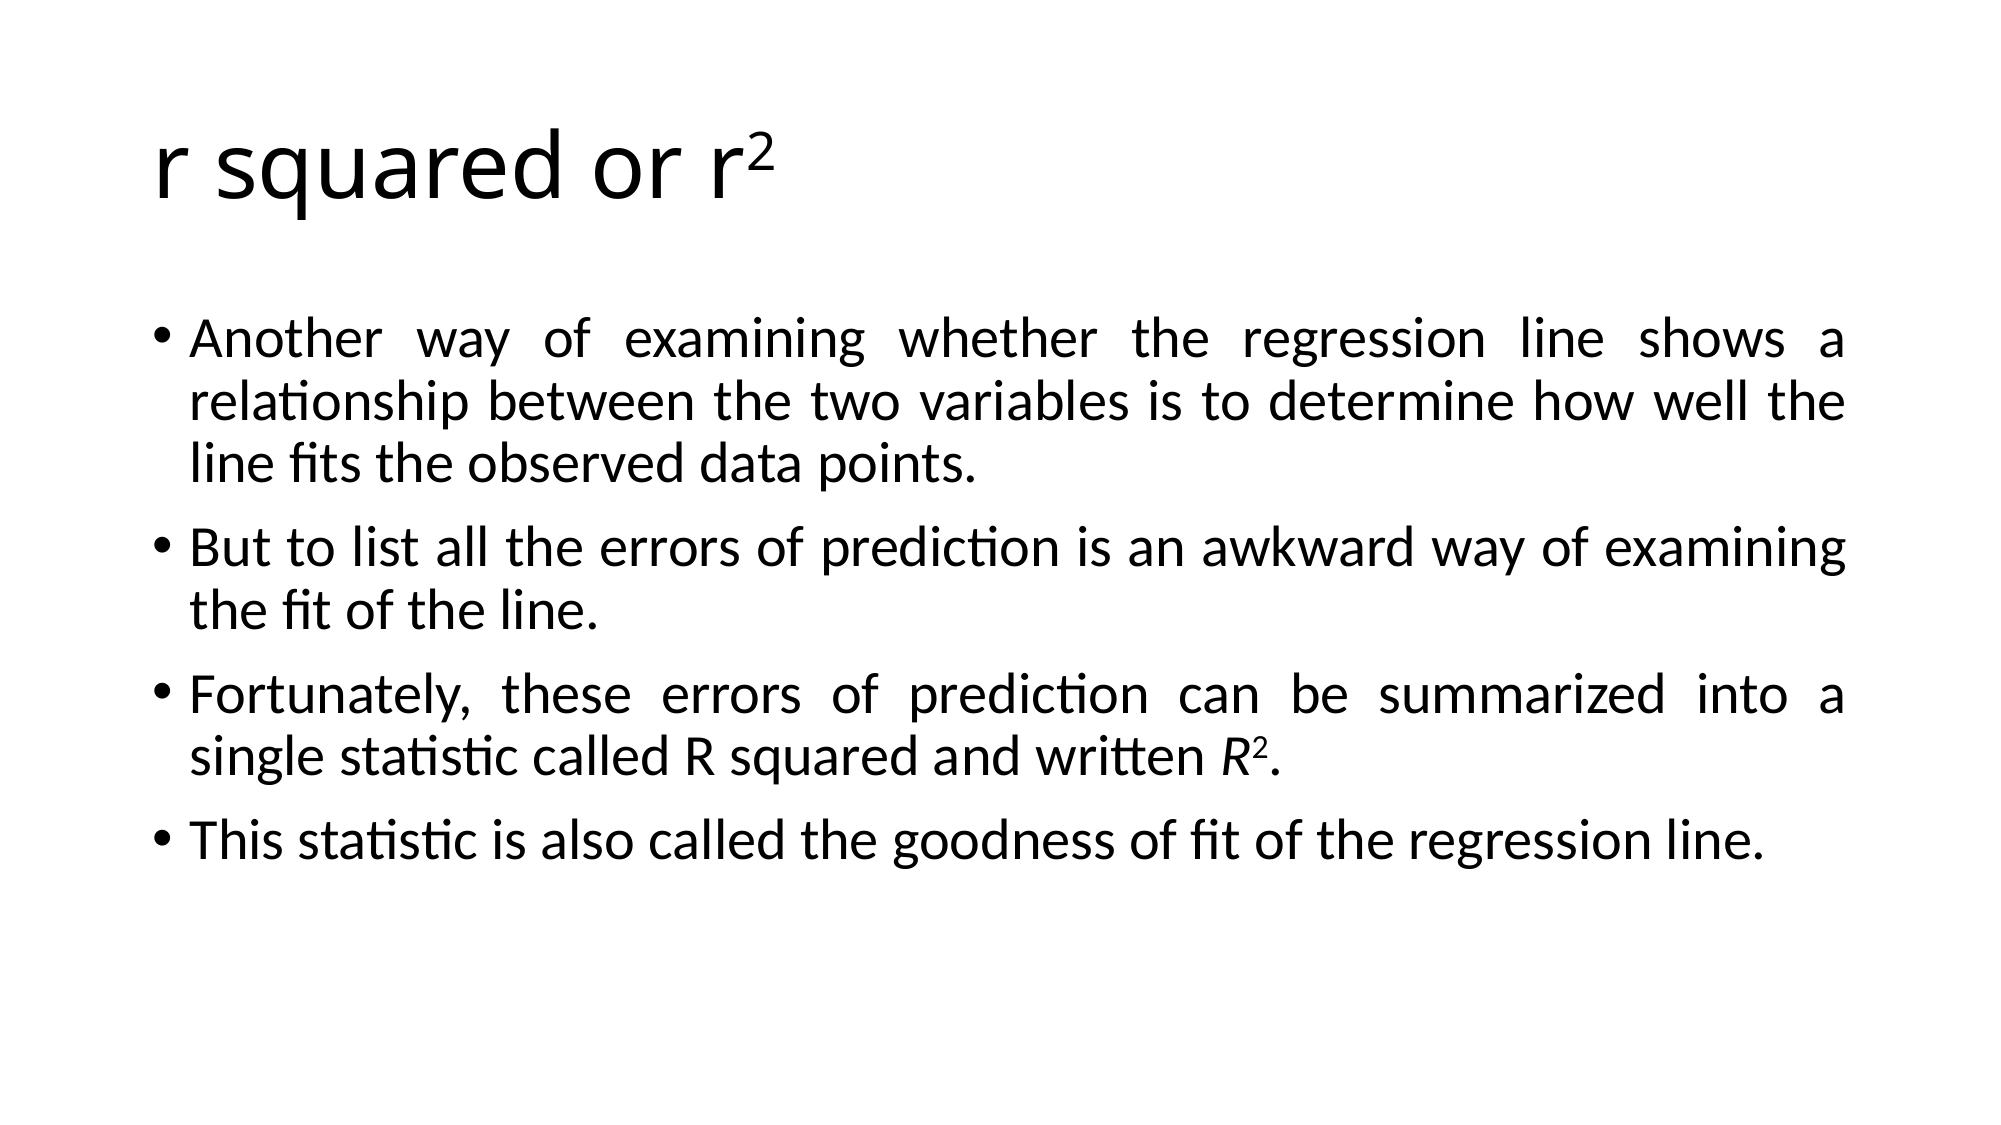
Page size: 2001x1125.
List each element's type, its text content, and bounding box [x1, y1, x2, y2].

title r squared or r2 [137, 59, 1863, 278]
list Another way of examining whether the regression line shows a relationship between the two variables is to determine how well the line fits the observed data points. But to list all the errors of prediction is an awkward way of examining the fit of the line. Fortunately, these errors of prediction can be summarized into a single statistic called R squared and written R2. This statistic is also called the goodness of fit of the regression line. [137, 299, 1863, 1014]
